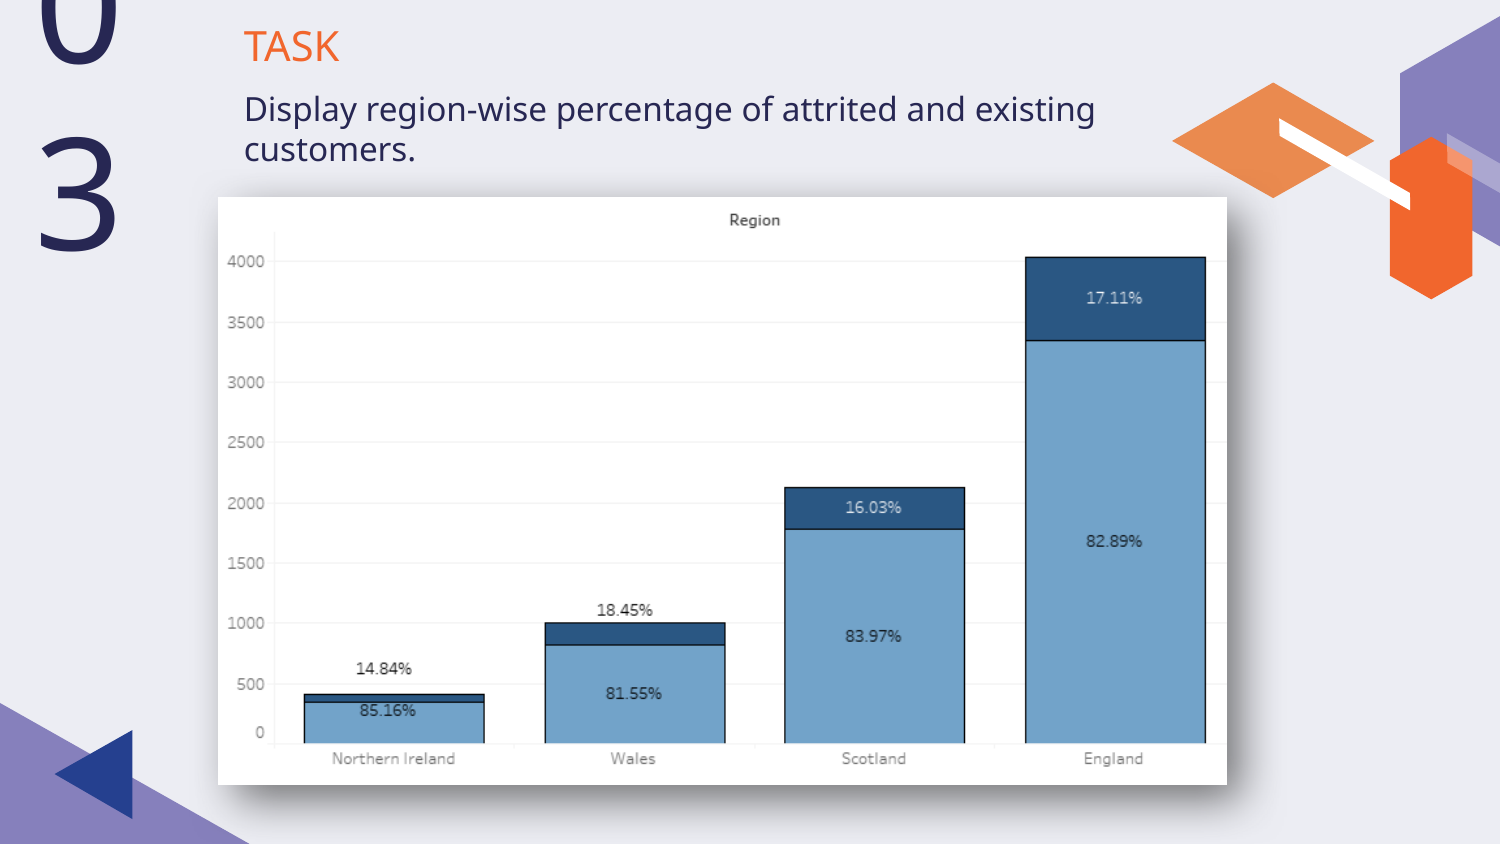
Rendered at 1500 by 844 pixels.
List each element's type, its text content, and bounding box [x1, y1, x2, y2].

picture [218, 196, 1227, 785]
subtitle Display region-wise percentage of attrited and existing customers. [153, 94, 1206, 161]
subtitle TASK [229, 20, 627, 69]
title 03 [19, 17, 219, 172]
